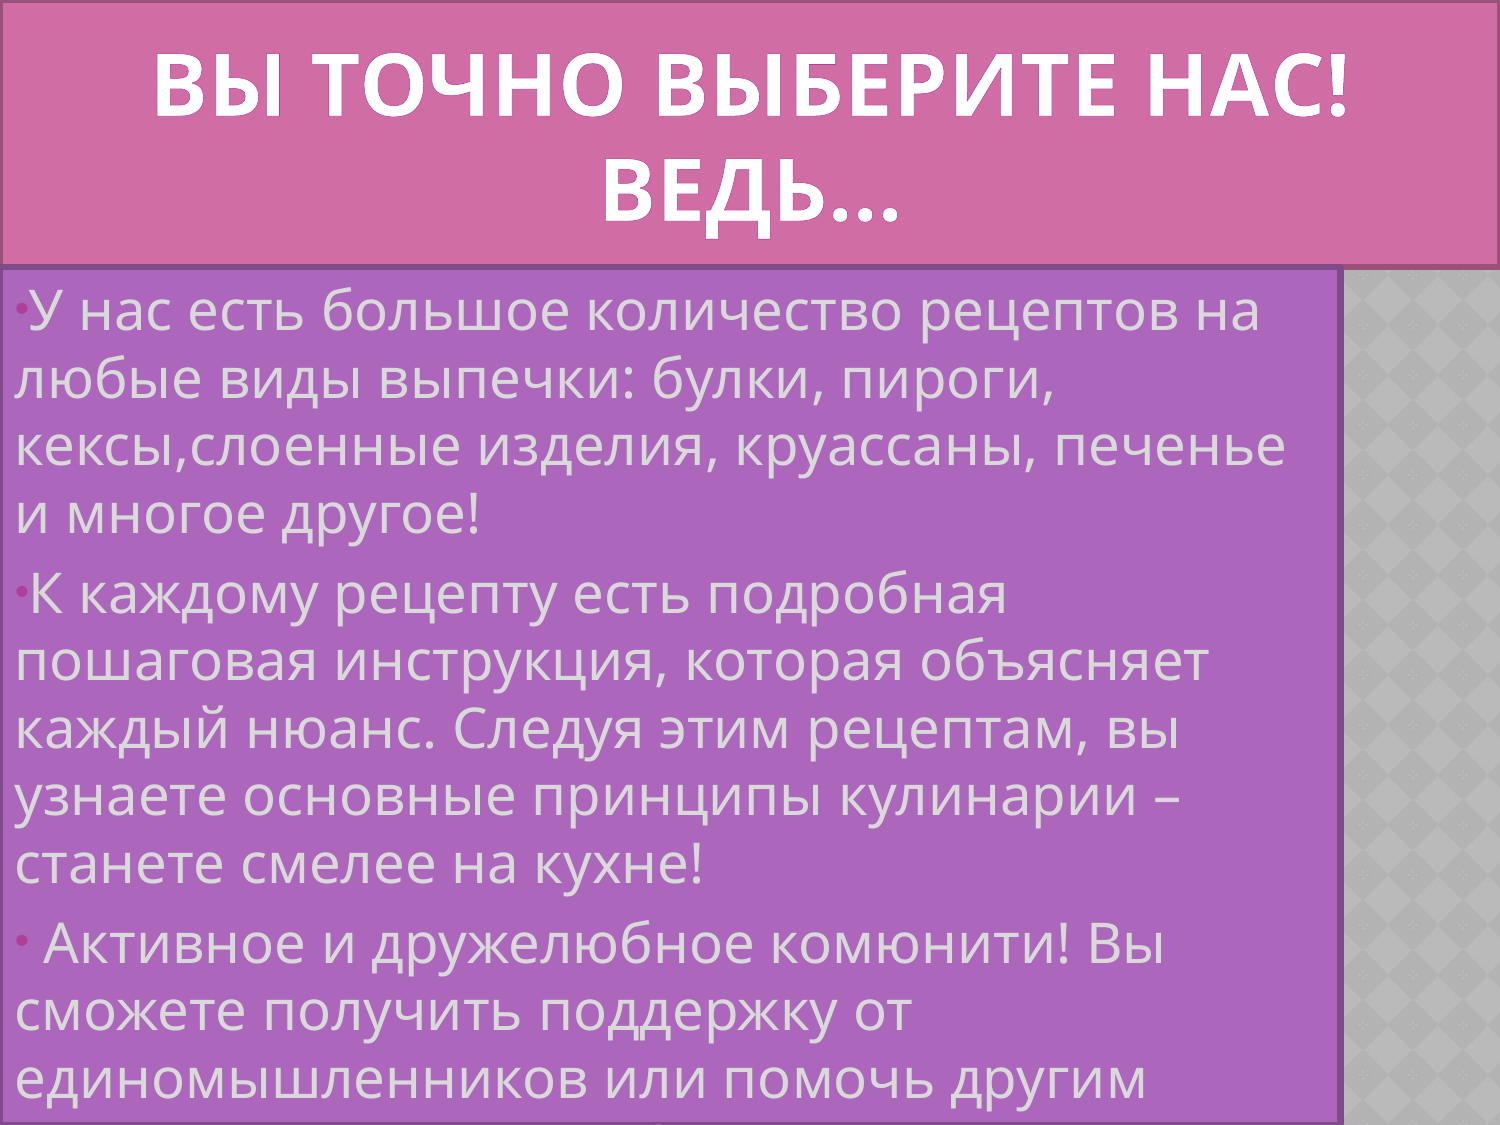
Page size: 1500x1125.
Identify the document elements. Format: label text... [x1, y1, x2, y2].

title вы точно выберите нас! Ведь… [0, 0, 1500, 270]
list У нас есть большое количество рецептов на любые виды выпечки: булки, пироги, кексы,cлоенные изделия, круассаны, печенье и многое другое! К каждому рецепту есть подробная пошаговая инструкция, которая объясняет каждый нюанс. Следуя этим рецептам, вы узнаете основные принципы кулинарии – станете смелее на кухне! Активное и дружелюбное комюнити! Вы сможете получить поддержку от единомышленников или помочь другим начинающим поварам! [0, 264, 1344, 1125]
